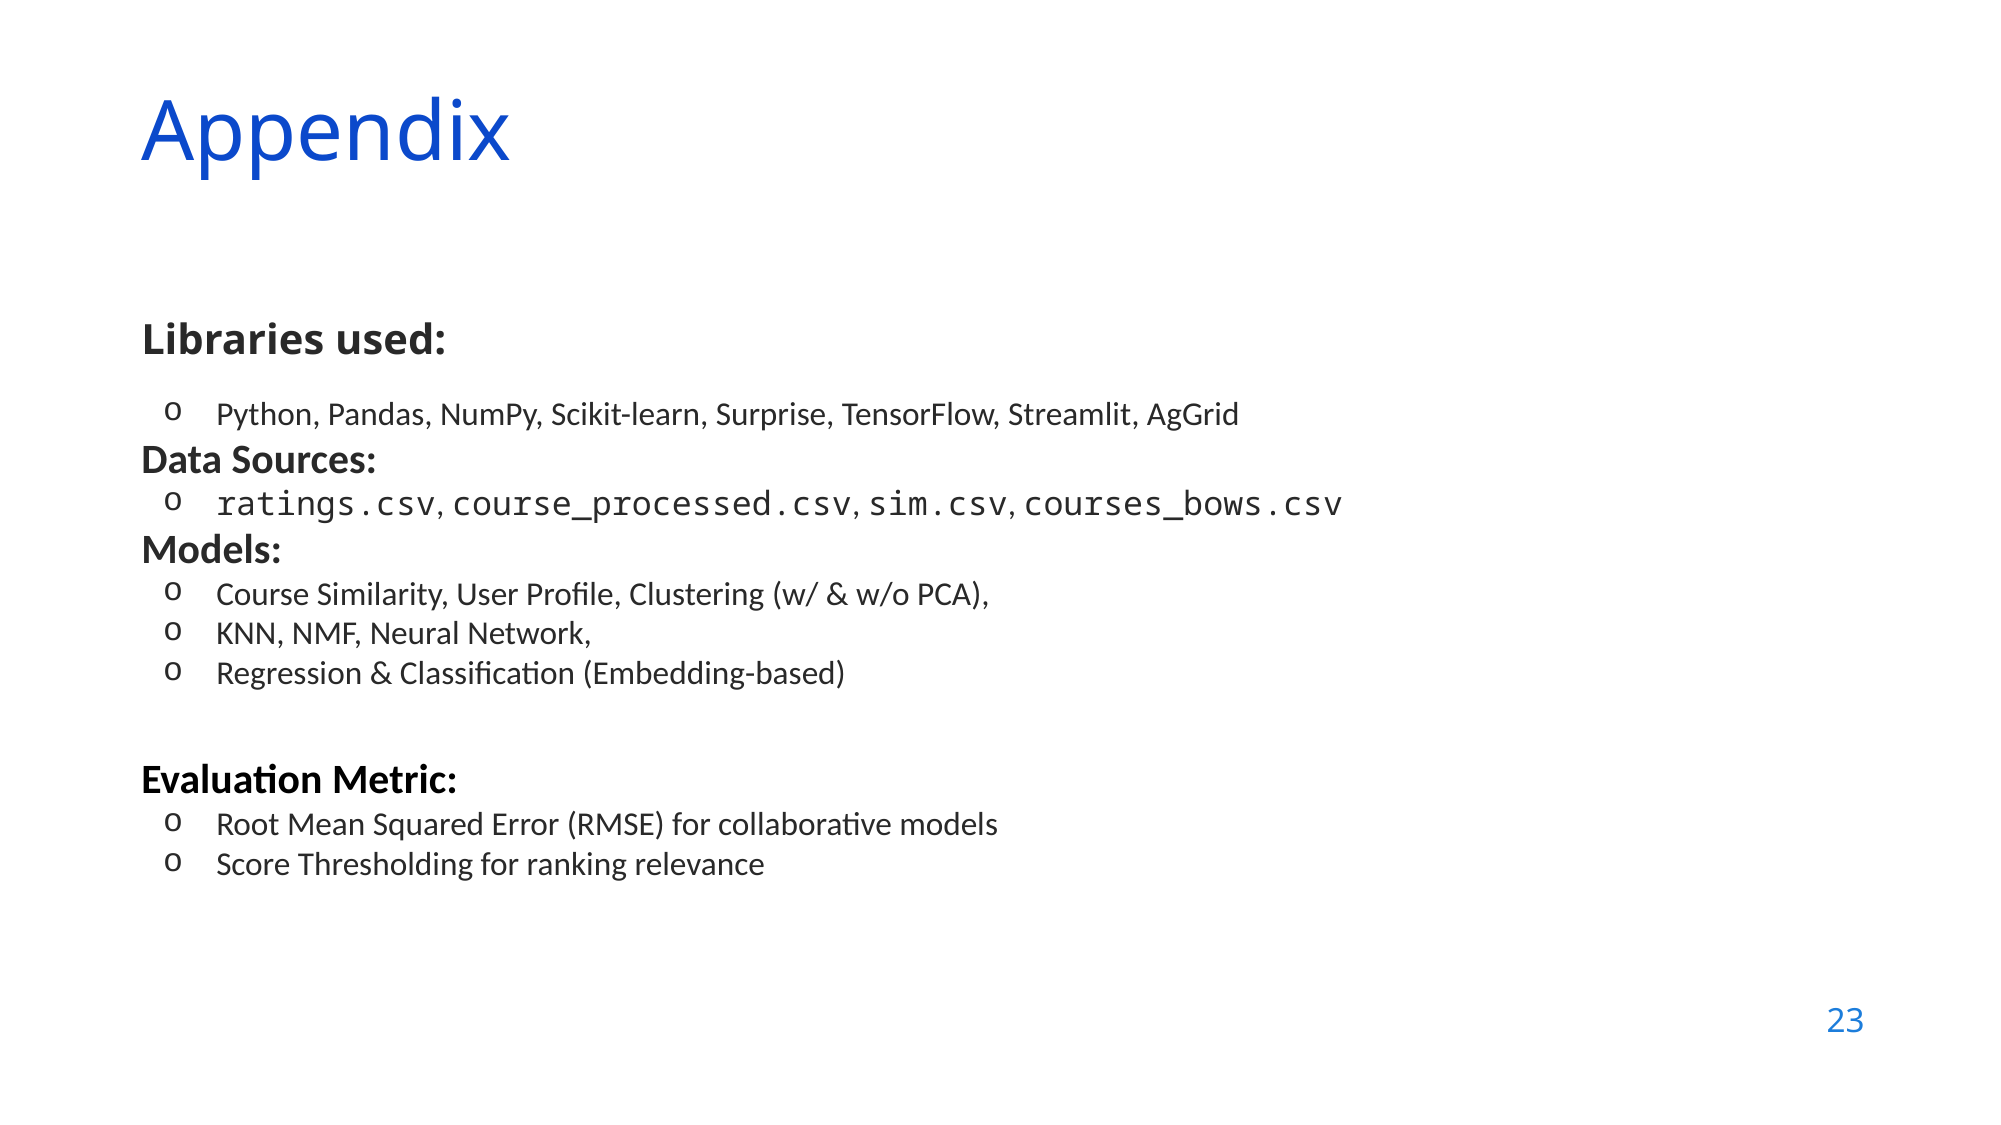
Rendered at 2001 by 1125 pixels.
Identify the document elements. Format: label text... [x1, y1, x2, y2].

text_box Appendix [126, 88, 1852, 179]
slide_number 23 [1429, 988, 1880, 1055]
list Libraries used: Python, Pandas, NumPy, Scikit-learn, Surprise, TensorFlow, Streamlit, AgGrid Data Sources: ratings.csv, course_processed.csv, sim.csv, courses_bows.csv Models: Course Similarity, User Profile, Clustering (w/ & w/o PCA), KNN, NMF, Neural Network, Regression & Classification (Embedding-based) Evaluation Metric: Root Mean Squared Error (RMSE) for collaborative models Score Thresholding for ranking relevance [126, 305, 1852, 1019]
